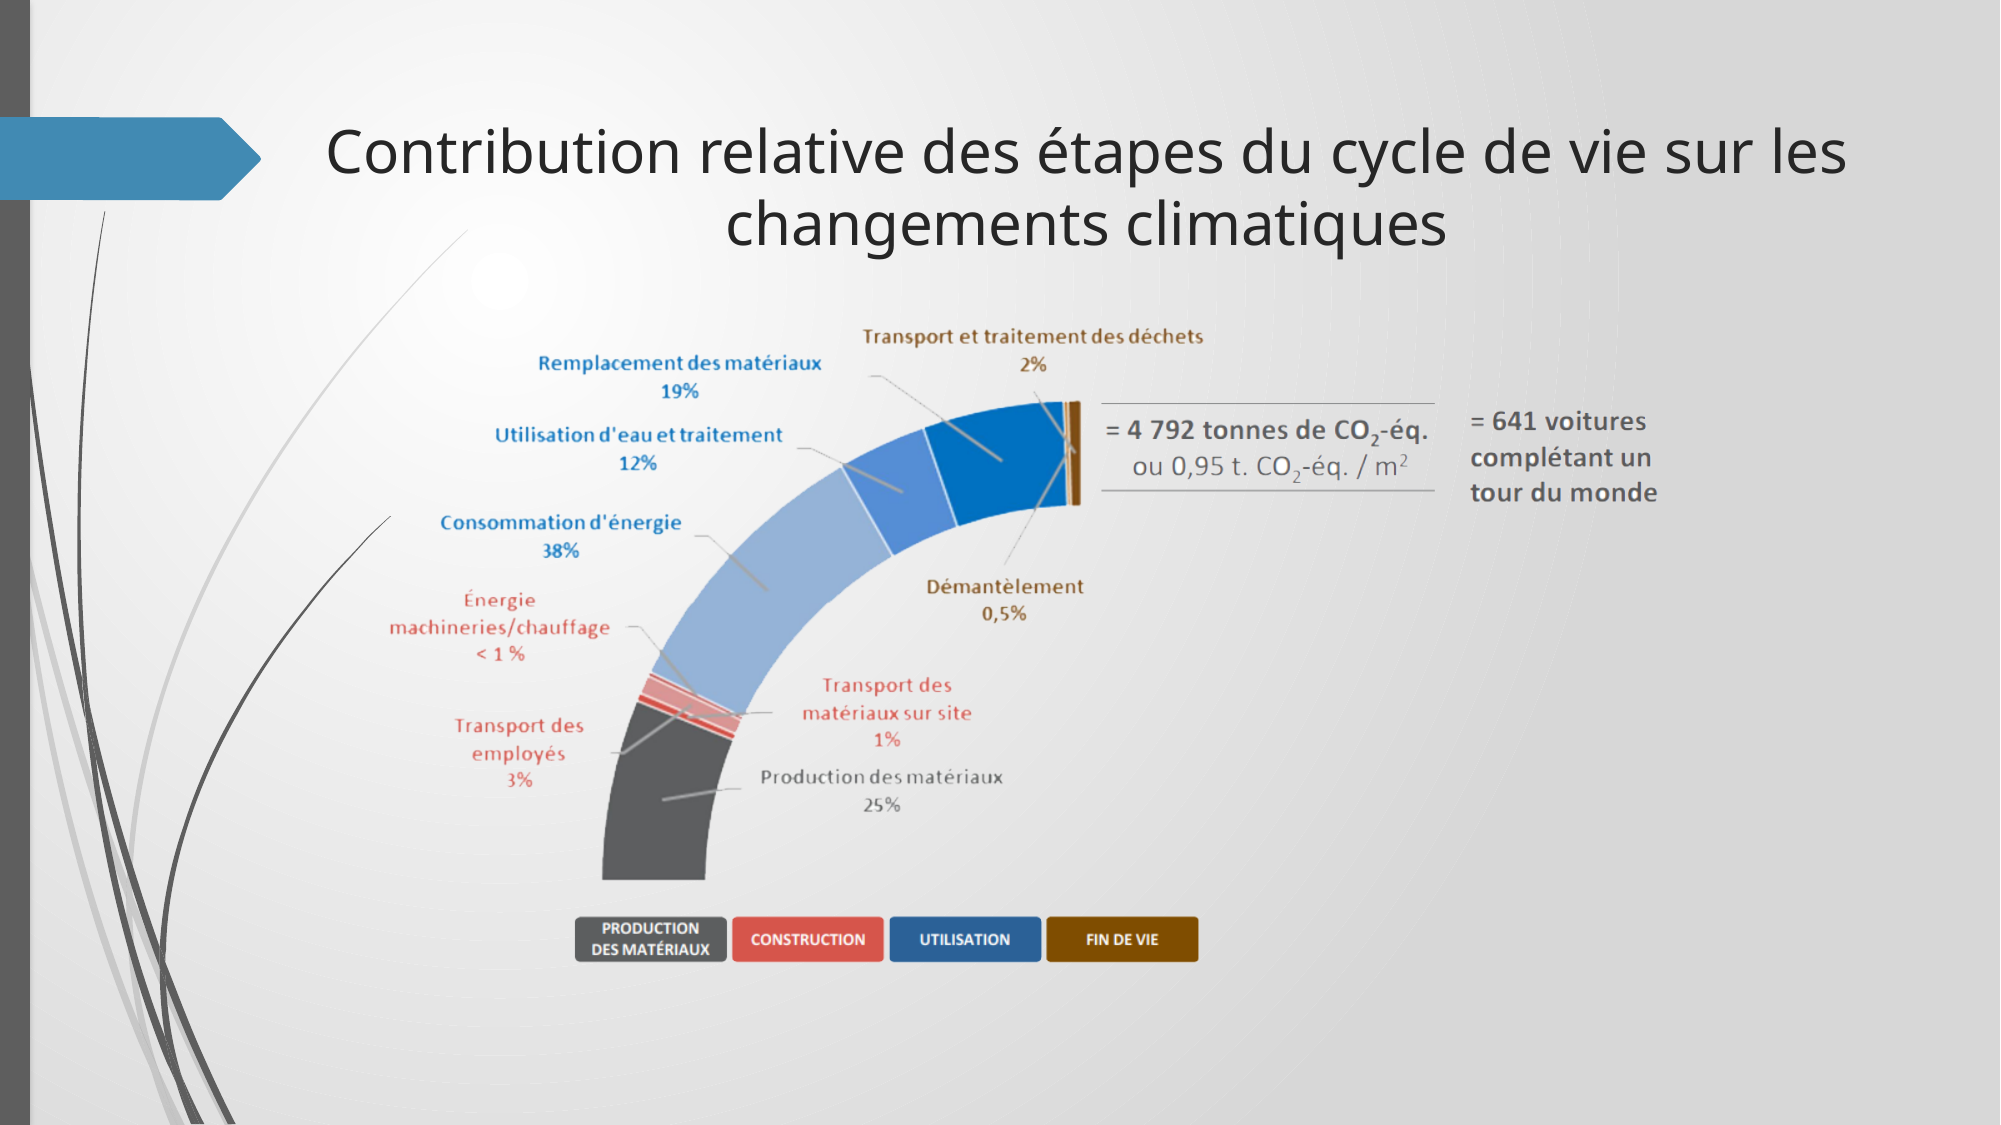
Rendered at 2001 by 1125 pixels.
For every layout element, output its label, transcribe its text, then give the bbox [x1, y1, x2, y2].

title Contribution relative des étapes du cycle de vie sur les changements climatiques [262, 106, 1913, 267]
picture [366, 269, 1690, 1019]
